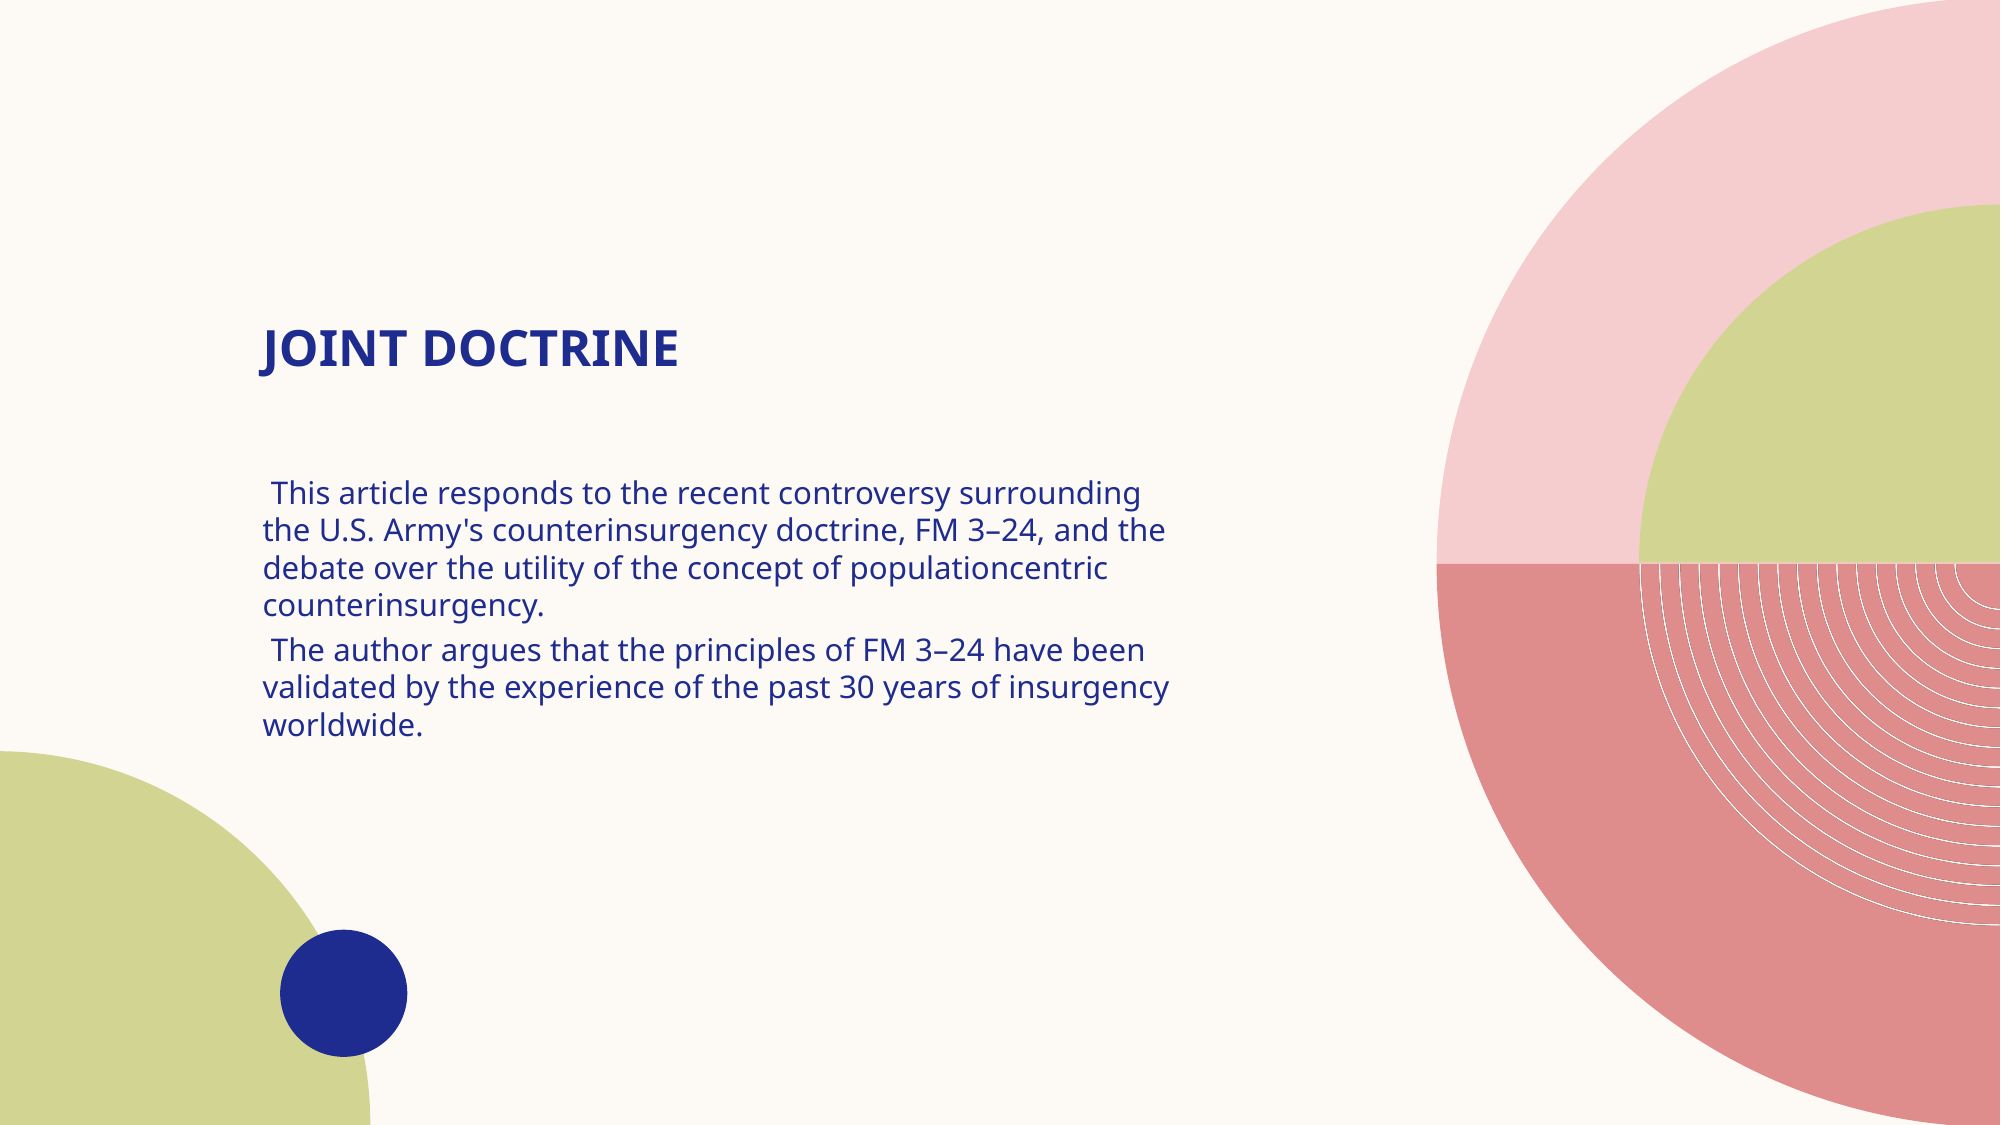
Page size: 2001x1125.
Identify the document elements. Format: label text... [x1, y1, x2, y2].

picture [1639, 564, 2000, 926]
list This article responds to the recent controversy surrounding the U.S. Army's counterinsurgency doctrine, FM 3–24, and the debate over the utility of the concept of populationcentric counterinsurgency. The author argues that the principles of FM 3–24 have been validated by the experience of the past 30 years of insurgency worldwide. [247, 465, 1212, 909]
title Joint Doctrine [247, 308, 1358, 435]
